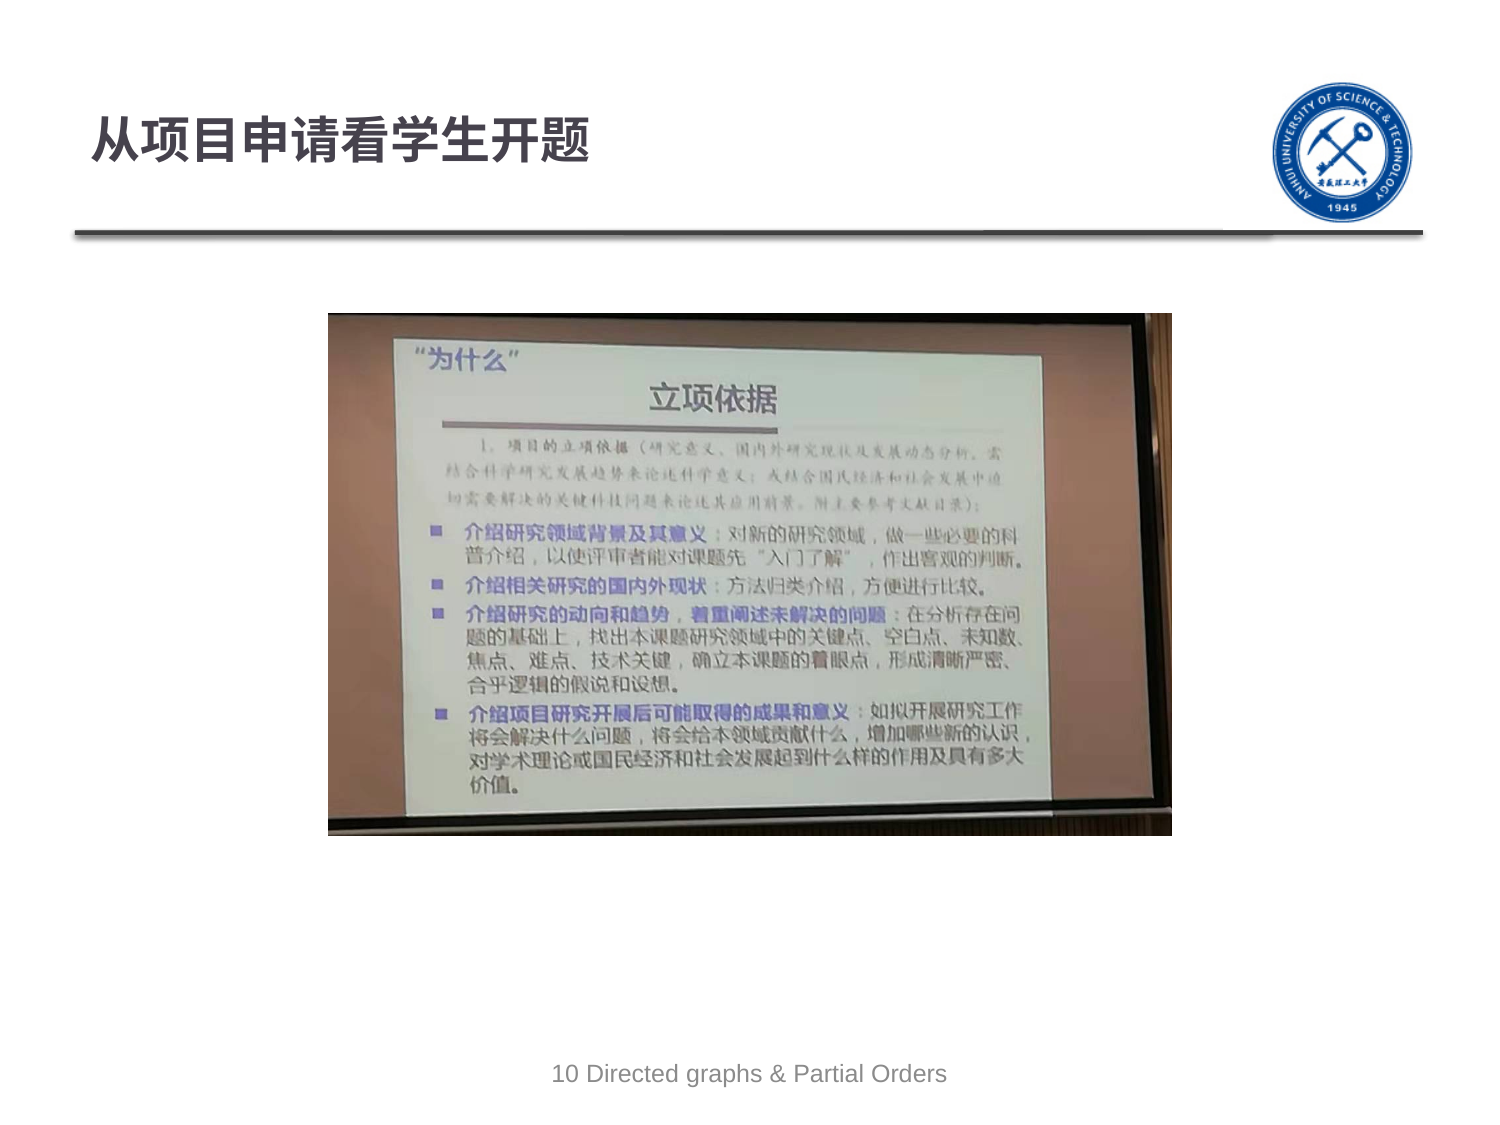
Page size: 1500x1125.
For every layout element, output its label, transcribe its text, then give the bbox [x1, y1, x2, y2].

footer 10 Directed graphs & Partial Orders [512, 1042, 988, 1103]
picture [327, 313, 1173, 836]
picture [1223, 34, 1430, 230]
title 从项目申请看学生开题 [74, 44, 1272, 233]
